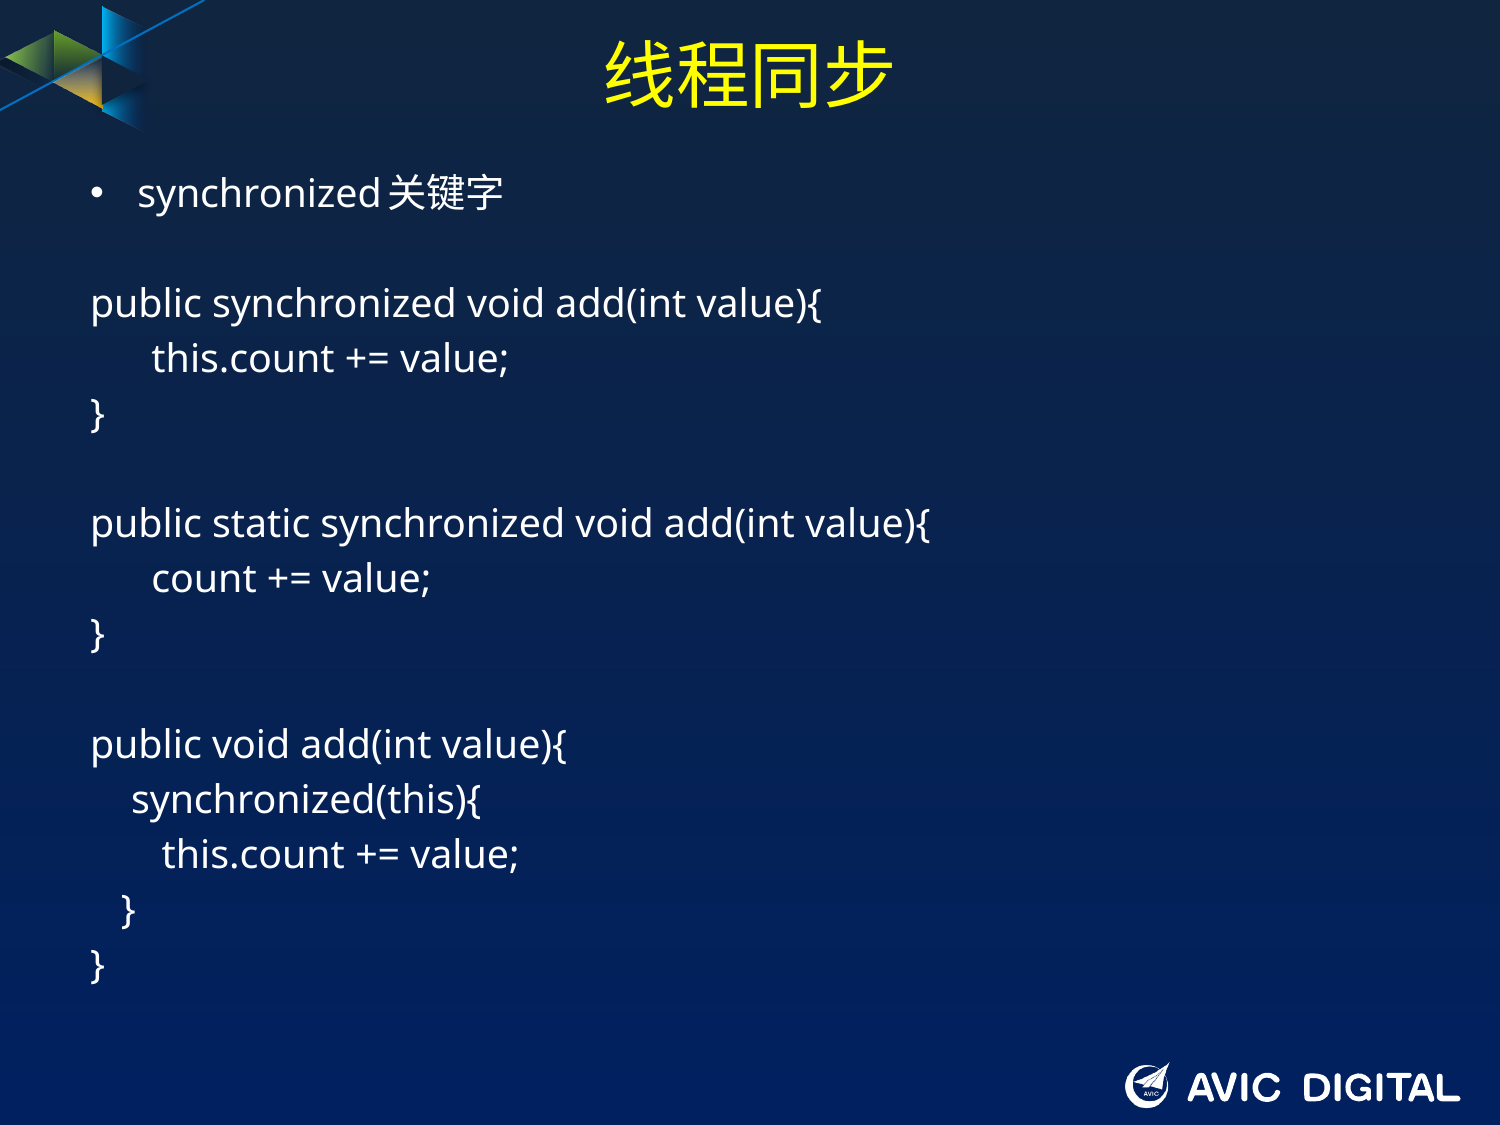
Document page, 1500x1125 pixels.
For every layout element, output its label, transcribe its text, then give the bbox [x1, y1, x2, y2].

picture [1116, 1058, 1180, 1110]
list synchronized关键字 public synchronized void add(int value){ this.count += value; } public static synchronized void add(int value){ count += value; } public void add(int value){ synchronized(this){ this.count += value; } } [75, 160, 1425, 1005]
title 线程同步 [75, 21, 1425, 126]
